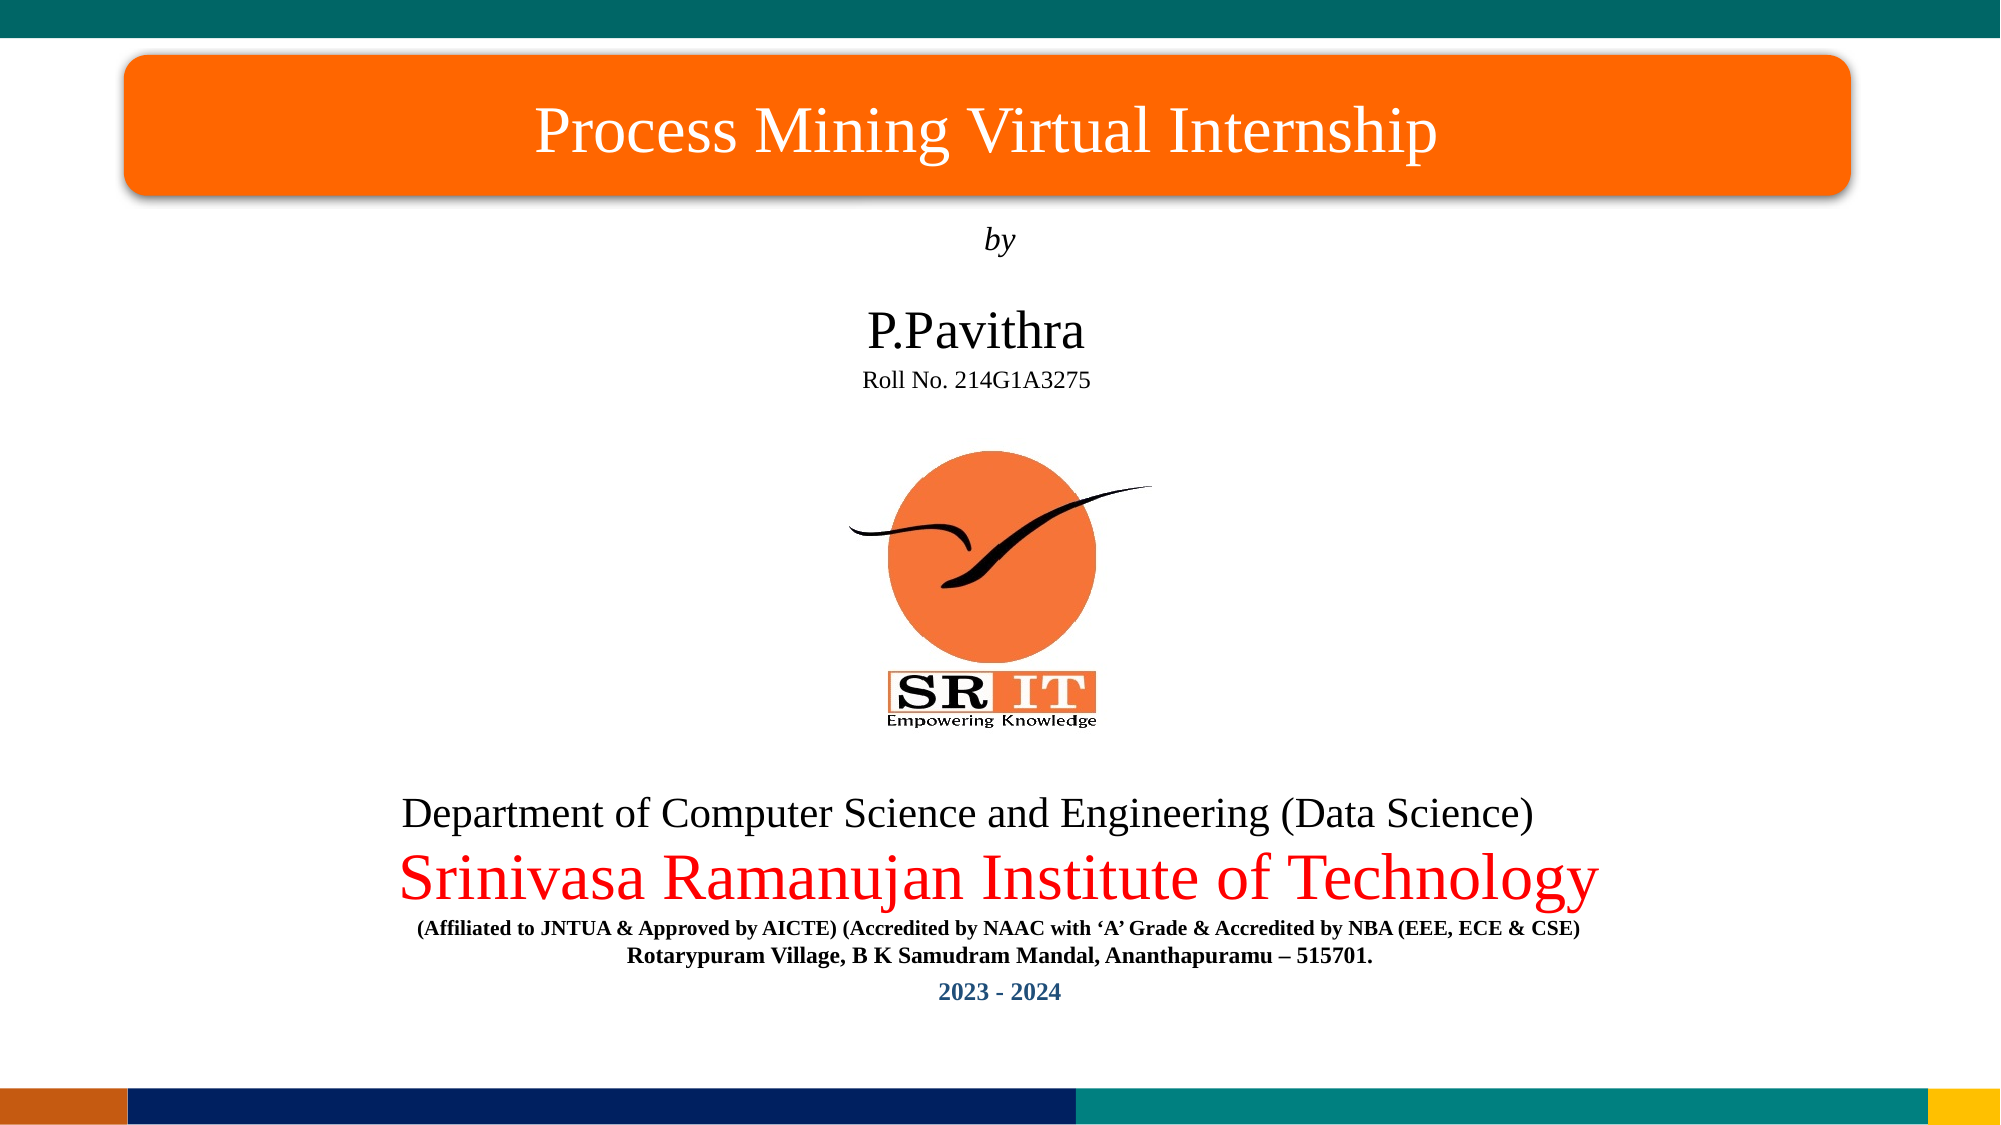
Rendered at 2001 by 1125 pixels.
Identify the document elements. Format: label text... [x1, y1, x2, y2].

text_box Department of Computer Science and Engineering (Data Science) Srinivasa Ramanujan Institute of Technology (Affiliated to JNTUA & Approved by AICTE) (Accredited by NAAC with ‘A’ Grade & Accredited by NBA (EEE, ECE & CSE) Rotarypuram Village, B K Samudram Mandal, Ananthapuramu – 515701. 2023 - 2024 [248, 783, 1752, 1018]
text_box Process Mining Virtual Internship [123, 54, 1851, 196]
picture [848, 438, 1152, 737]
text_box by [445, 206, 1555, 265]
text_box P.Pavithra Roll No. 214G1A3275 [702, 294, 1251, 452]
